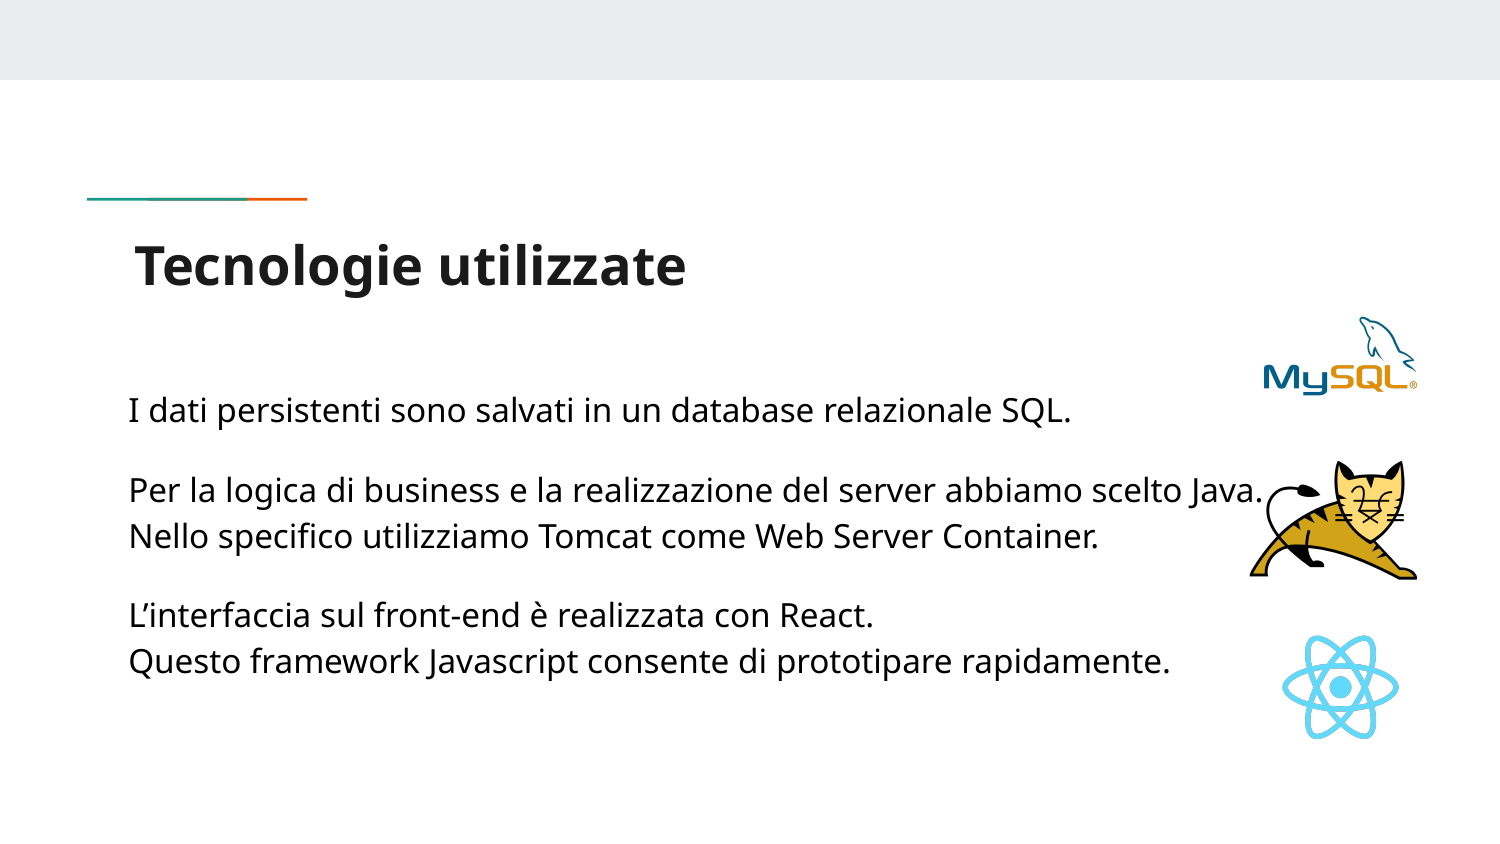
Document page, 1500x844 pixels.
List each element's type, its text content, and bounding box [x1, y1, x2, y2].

picture [1244, 455, 1437, 584]
picture [1241, 617, 1440, 758]
picture [1241, 289, 1440, 423]
title Tecnologie utilizzate [119, 216, 1381, 305]
list I dati persistenti sono salvati in un database relazionale SQL. Per la logica di business e la realizzazione del server abbiamo scelto Java. Nello specifico utilizziamo Tomcat come Web Server Container. L’interfaccia sul front-end è realizzata con React. Questo framework Javascript consente di prototipare rapidamente. [113, 368, 1375, 740]
